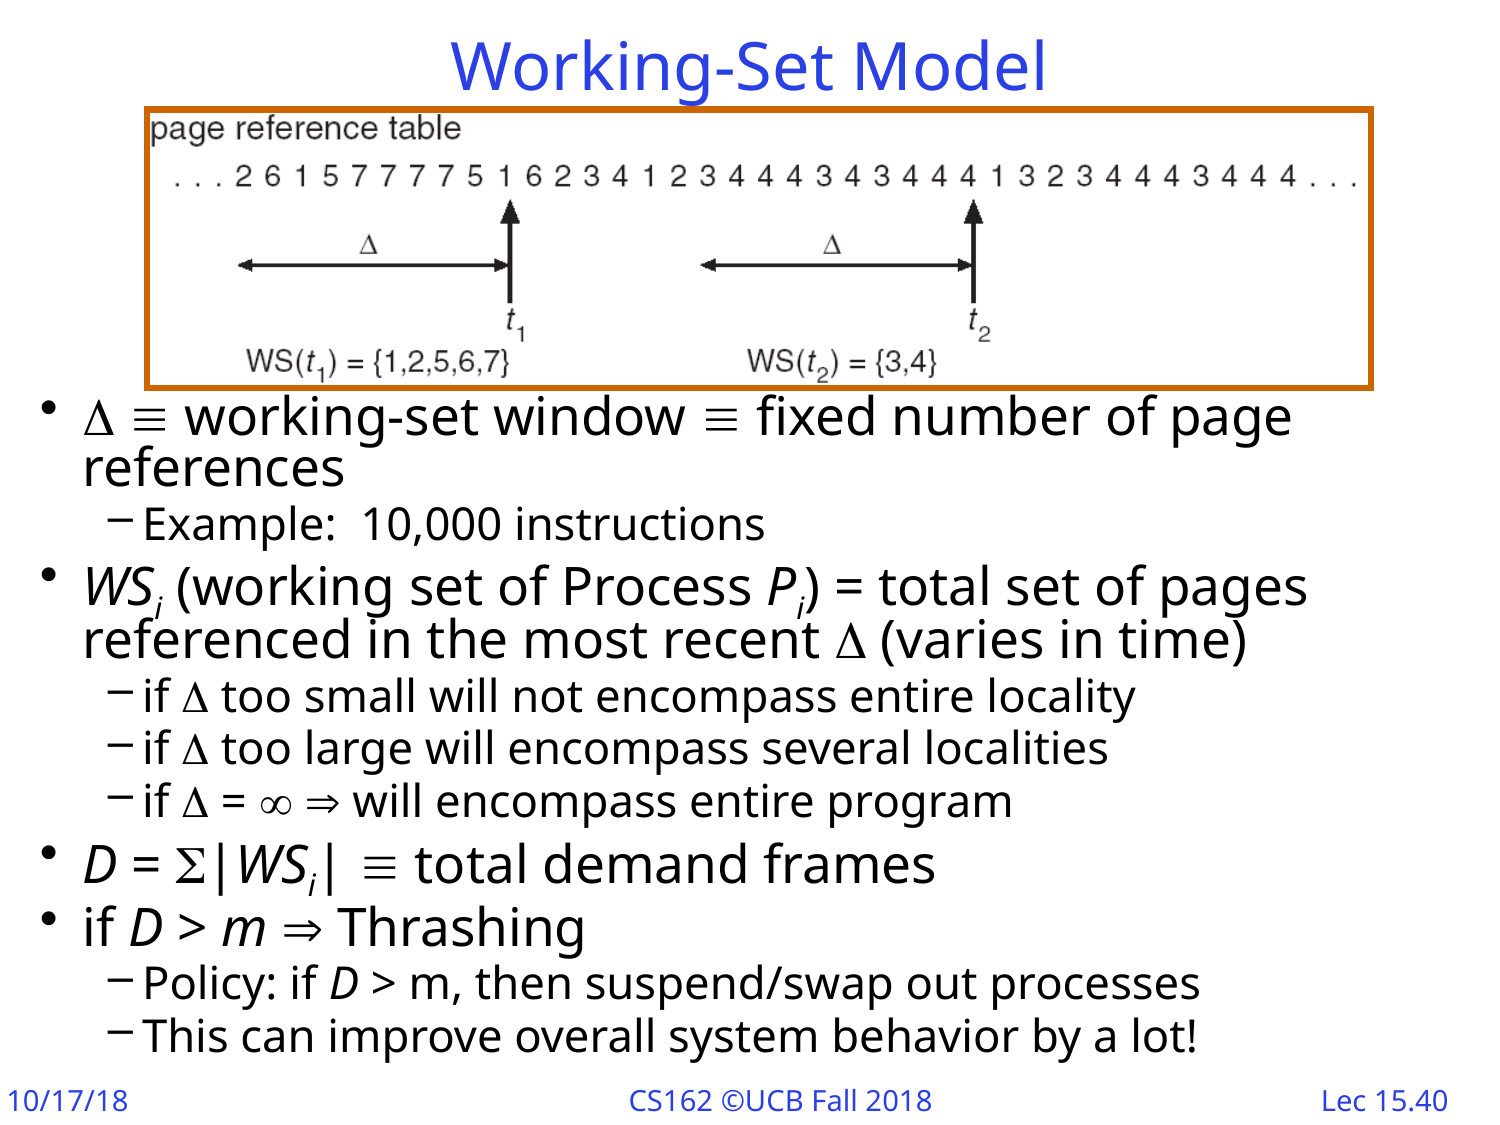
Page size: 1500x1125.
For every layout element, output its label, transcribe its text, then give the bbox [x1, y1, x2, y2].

list   working-set window  fixed number of page references Example: 10,000 instructions WSi (working set of Process Pi) = total set of pages referenced in the most recent  (varies in time) if  too small will not encompass entire locality if  too large will encompass several localities if  =   will encompass entire program D = |WSi|  total demand frames if D > m  Thrashing Policy: if D > m, then suspend/swap out processes This can improve overall system behavior by a lot! [24, 387, 1480, 1075]
picture [149, 112, 1369, 386]
title Working-Set Model [162, 24, 1338, 106]
